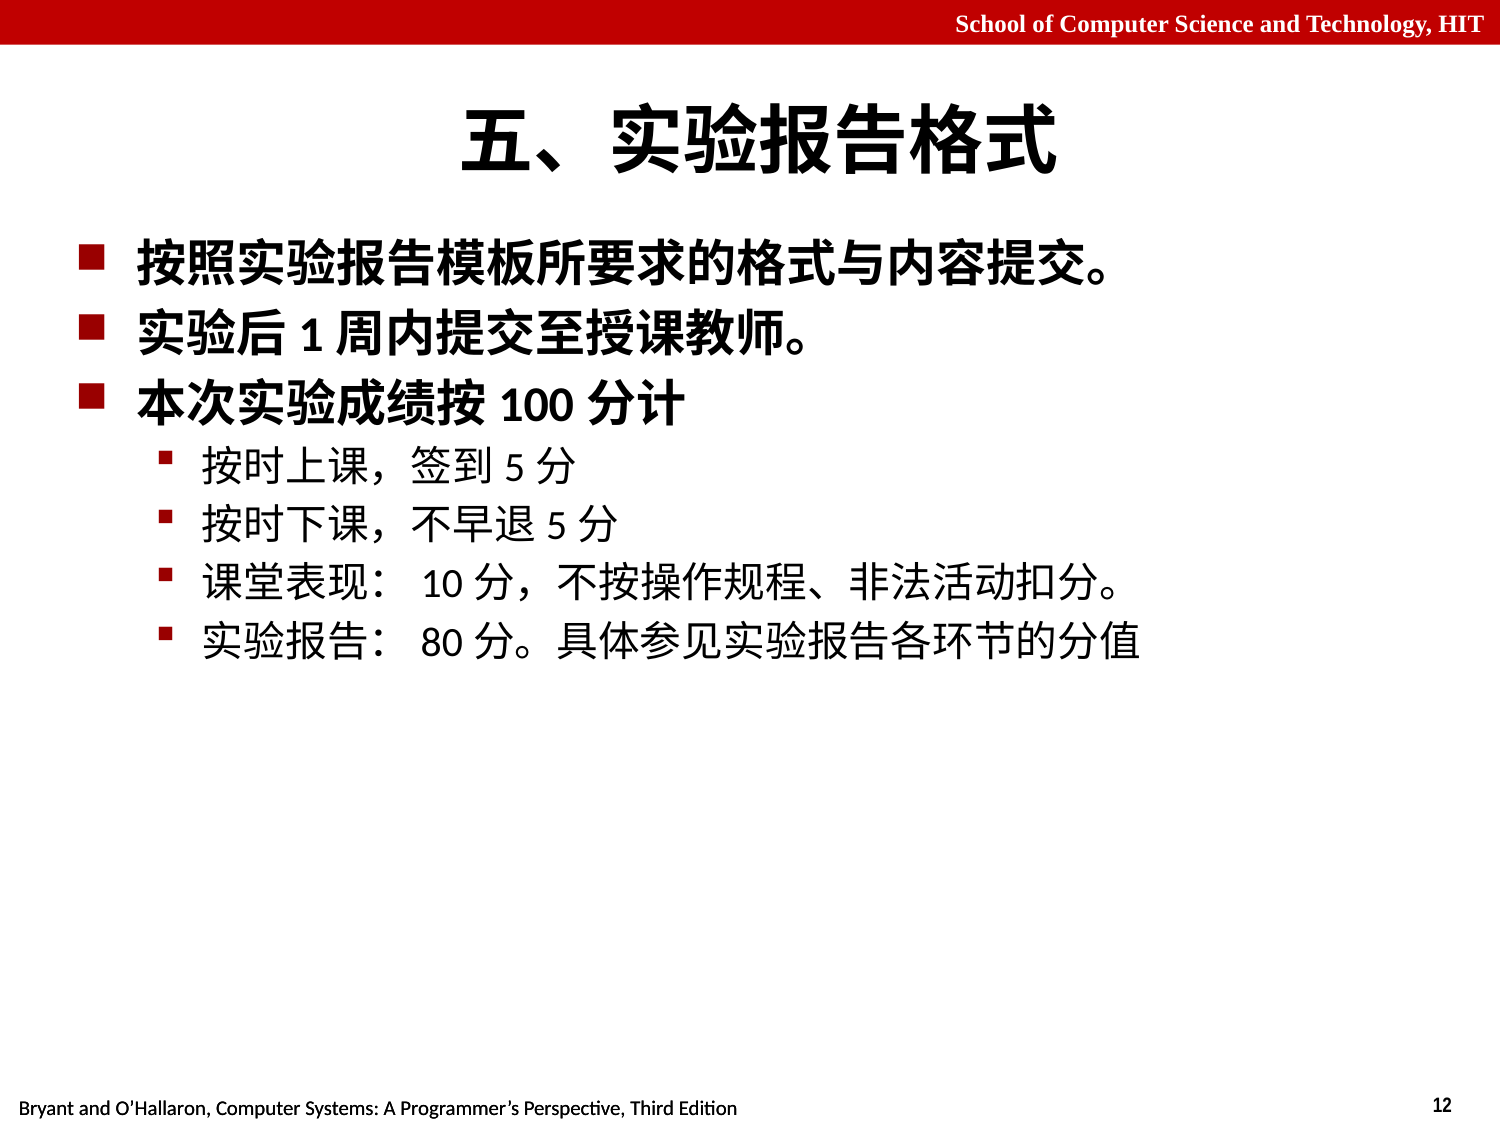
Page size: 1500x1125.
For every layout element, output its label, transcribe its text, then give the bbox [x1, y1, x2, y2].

list 按照实验报告模板所要求的格式与内容提交。 实验后1周内提交至授课教师。 本次实验成绩按100分计 按时上课，签到5分 按时下课，不早退5分 课堂表现：10分，不按操作规程、非法活动扣分。 实验报告：80分。具体参见实验报告各环节的分值 [64, 223, 1476, 1040]
title 五、实验报告格式 [37, 74, 1480, 201]
